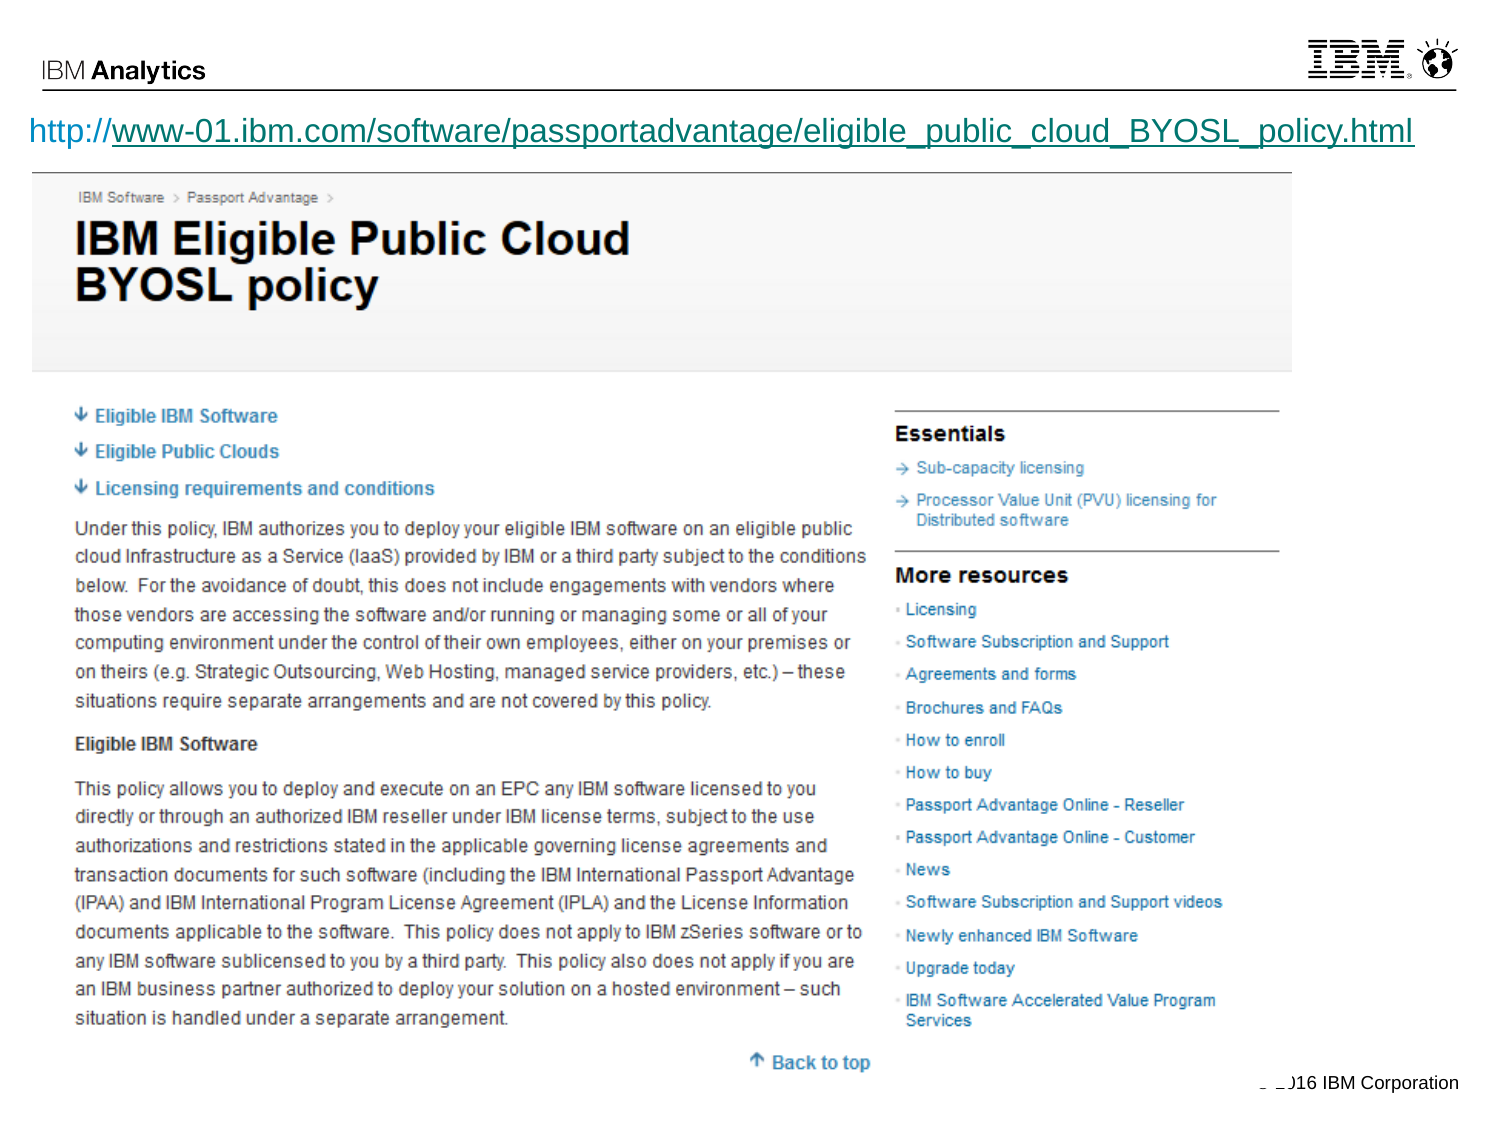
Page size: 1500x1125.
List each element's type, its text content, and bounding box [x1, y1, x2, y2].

picture [1294, 24, 1469, 91]
picture [24, 42, 224, 99]
text_box http://www-01.ibm.com/software/passportadvantage/eligible_public_cloud_BYOSL_policy.html [13, 102, 1437, 157]
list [31, 172, 1292, 1088]
